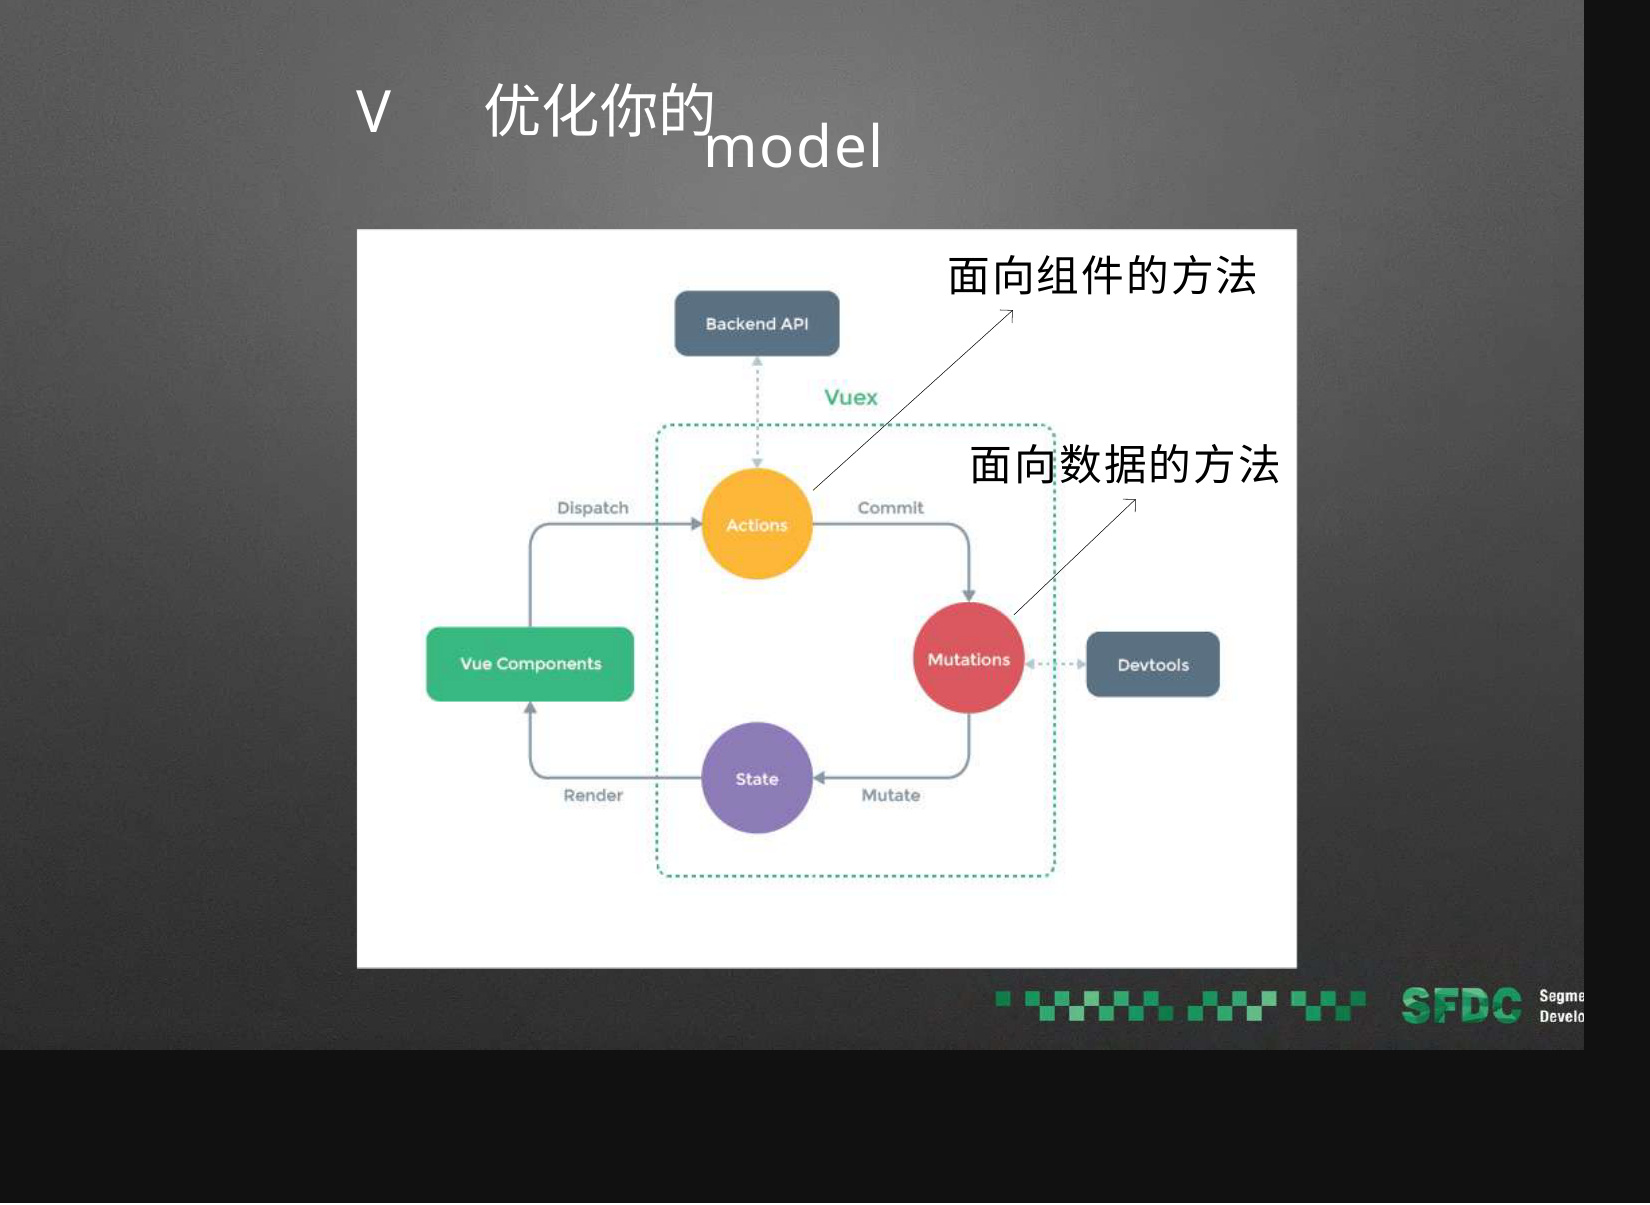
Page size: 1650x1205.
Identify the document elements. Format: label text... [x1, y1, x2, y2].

text_box 面向组件的方法 [945, 245, 1265, 300]
text_box [999, 309, 1013, 324]
picture [0, 0, 1584, 1050]
text_box 面向数据的方法 [967, 434, 1287, 489]
title V 优化你的 model [353, 106, 885, 311]
text_box [356, 229, 1298, 969]
text_box [1122, 499, 1136, 513]
